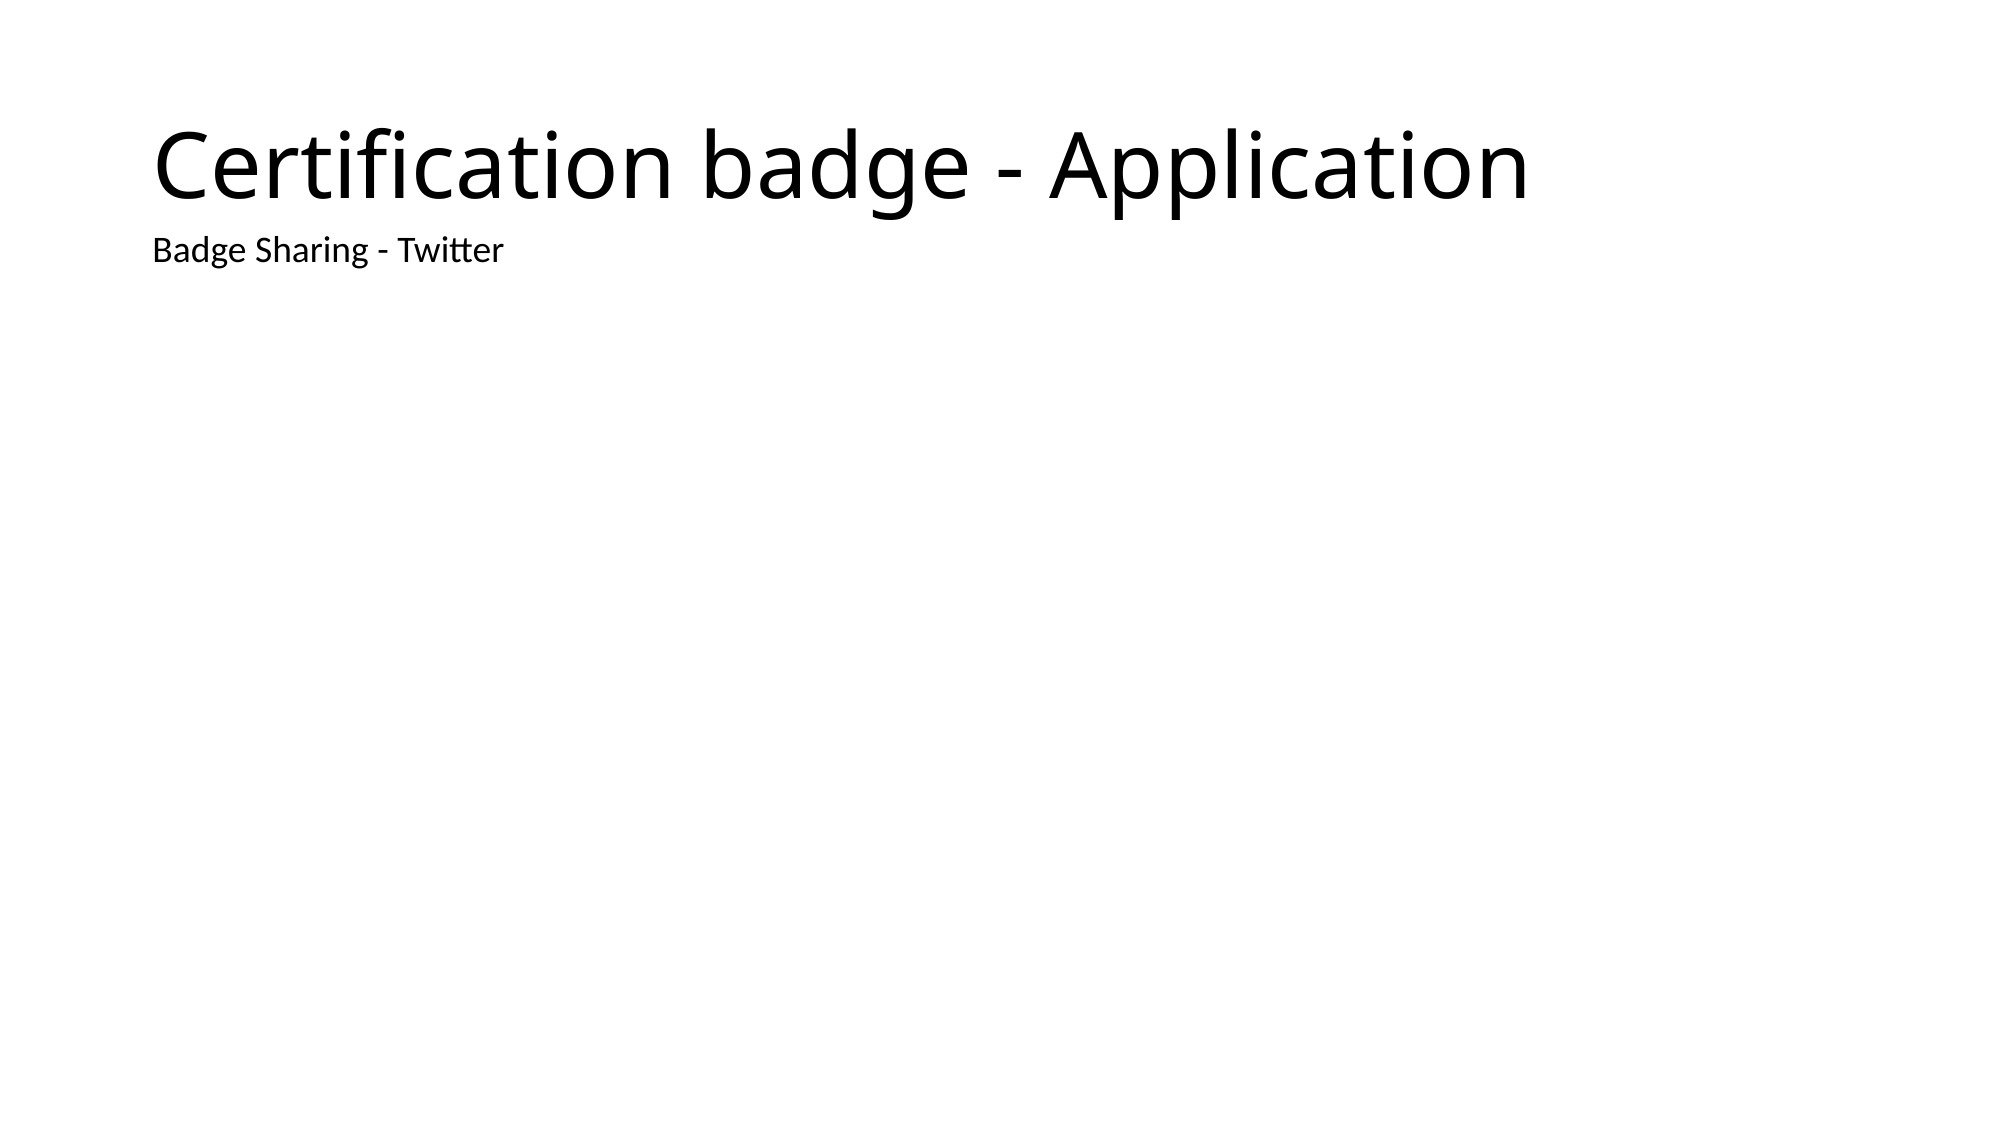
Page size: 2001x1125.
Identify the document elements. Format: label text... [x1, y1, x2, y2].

list Badge Sharing - Twitter [137, 222, 1863, 305]
title Certification badge - Application [137, 59, 1863, 222]
